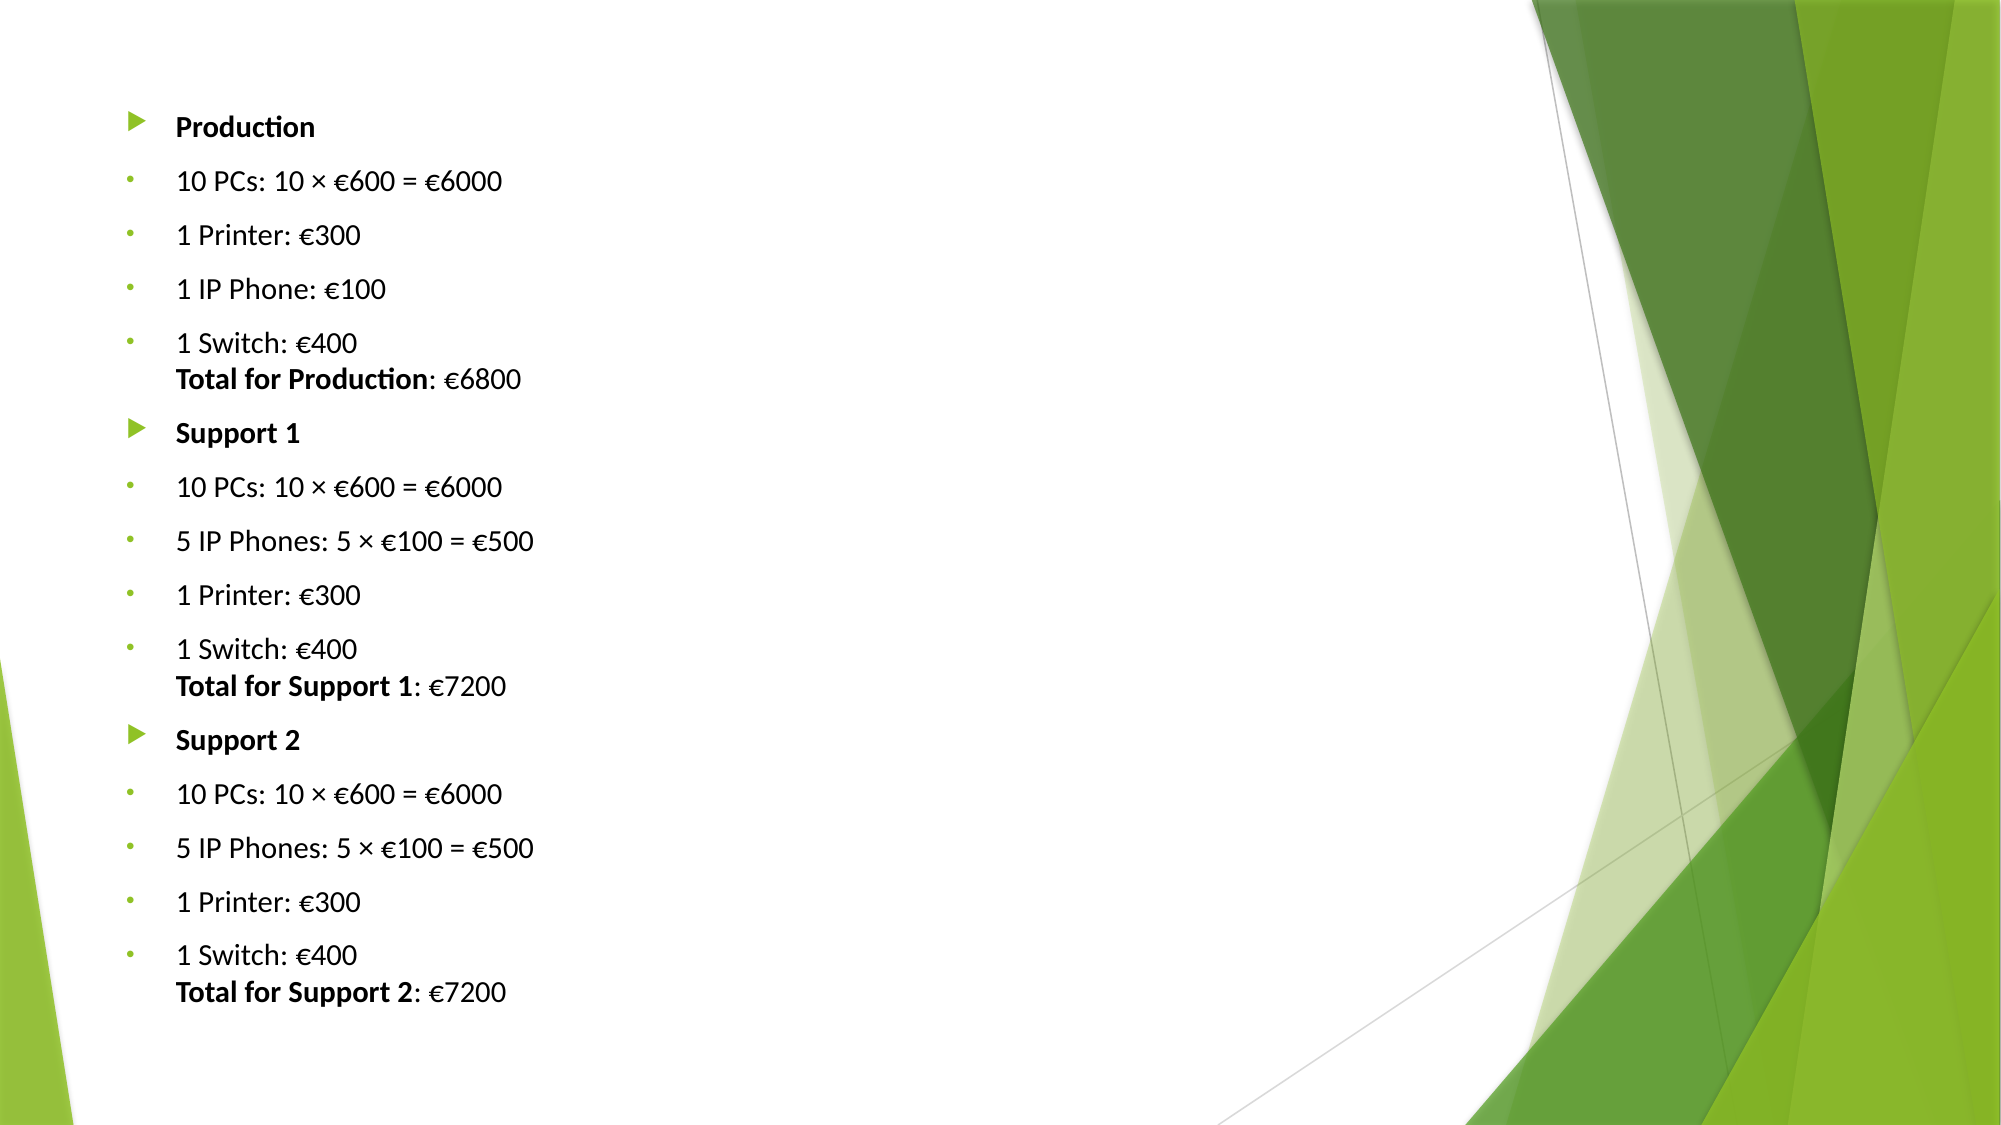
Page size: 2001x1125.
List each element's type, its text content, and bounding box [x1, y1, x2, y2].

list Production 10 PCs: 10 × €600 = €6000 1 Printer: €300 1 IP Phone: €100 1 Switch: €400 Total for Production: €6800 Support 1 10 PCs: 10 × €600 = €6000 5 IP Phones: 5 × €100 = €500 1 Printer: €300 1 Switch: €400 Total for Support 1: €7200 Support 2 10 PCs: 10 × €600 = €6000 5 IP Phones: 5 × €100 = €500 1 Printer: €300 1 Switch: €400 Total for Support 2: €7200 [111, 99, 1522, 1028]
